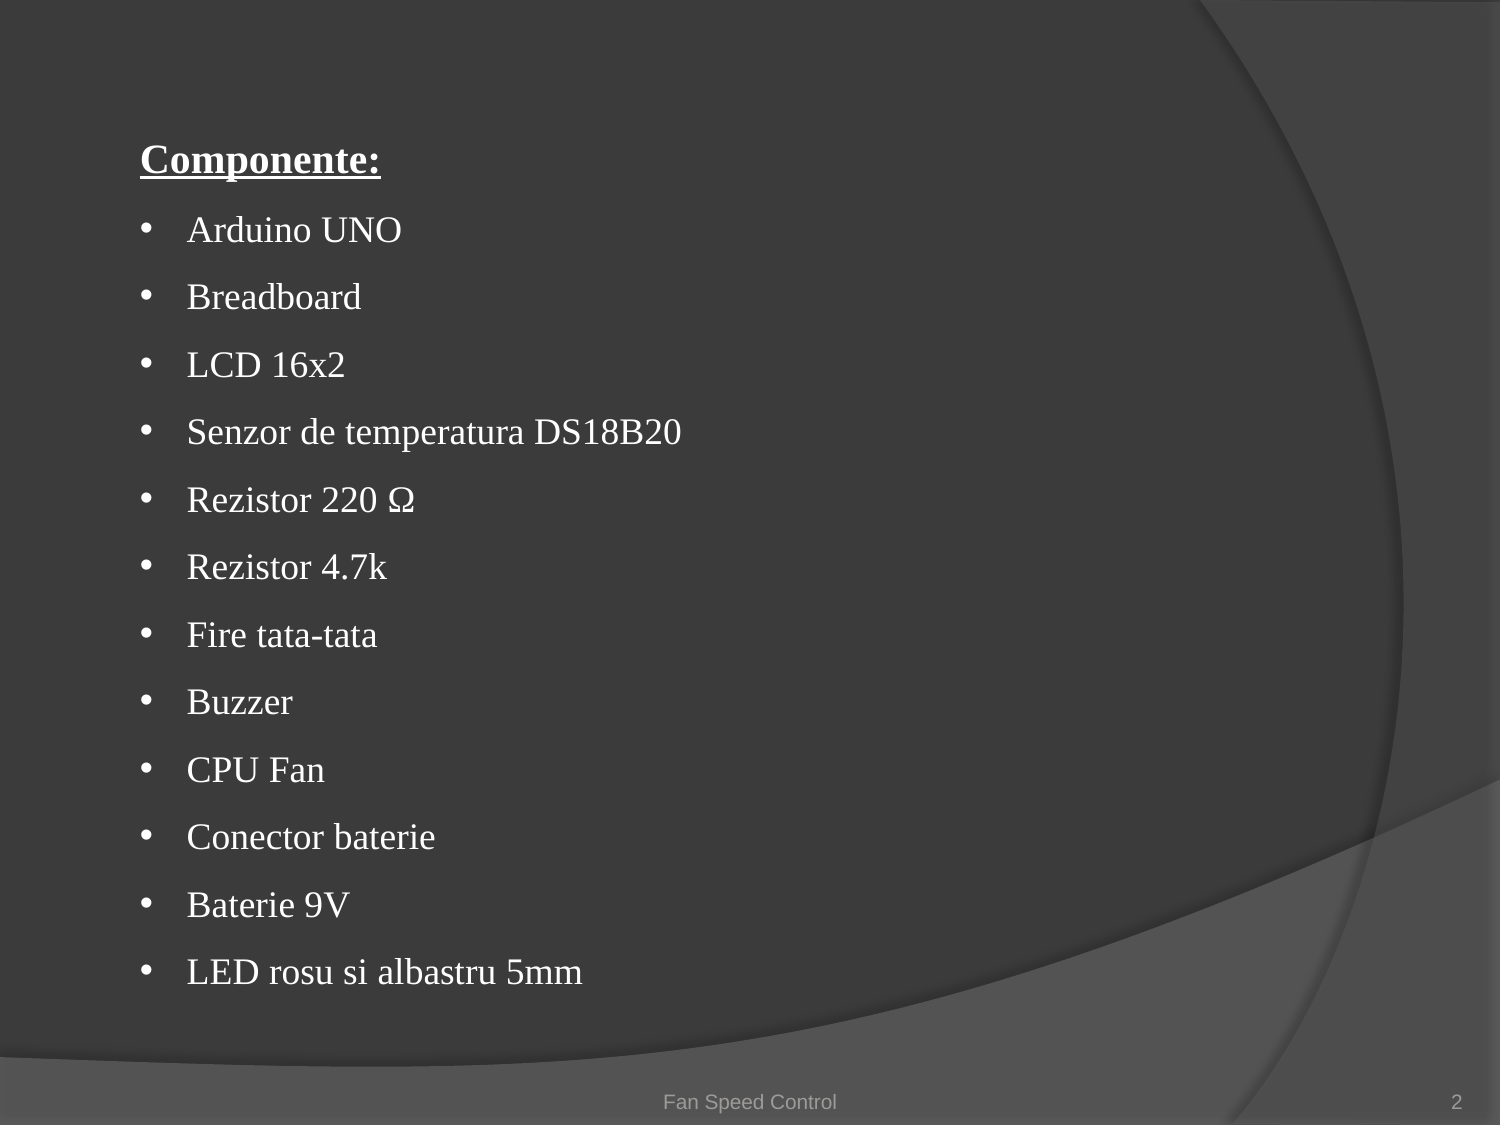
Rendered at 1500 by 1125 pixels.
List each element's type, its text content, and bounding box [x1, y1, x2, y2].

slide_number 2 [1337, 1053, 1463, 1114]
text_box Componente: Arduino UNO Breadboard LCD 16x2 Senzor de temperatura DS18B20 Rezistor 220 Ω Rezistor 4.7k Fire tata-tata Buzzer CPU Fan Conector baterie Baterie 9V LED rosu si albastru 5mm [124, 99, 1400, 1000]
footer Fan Speed Control [512, 1053, 988, 1114]
